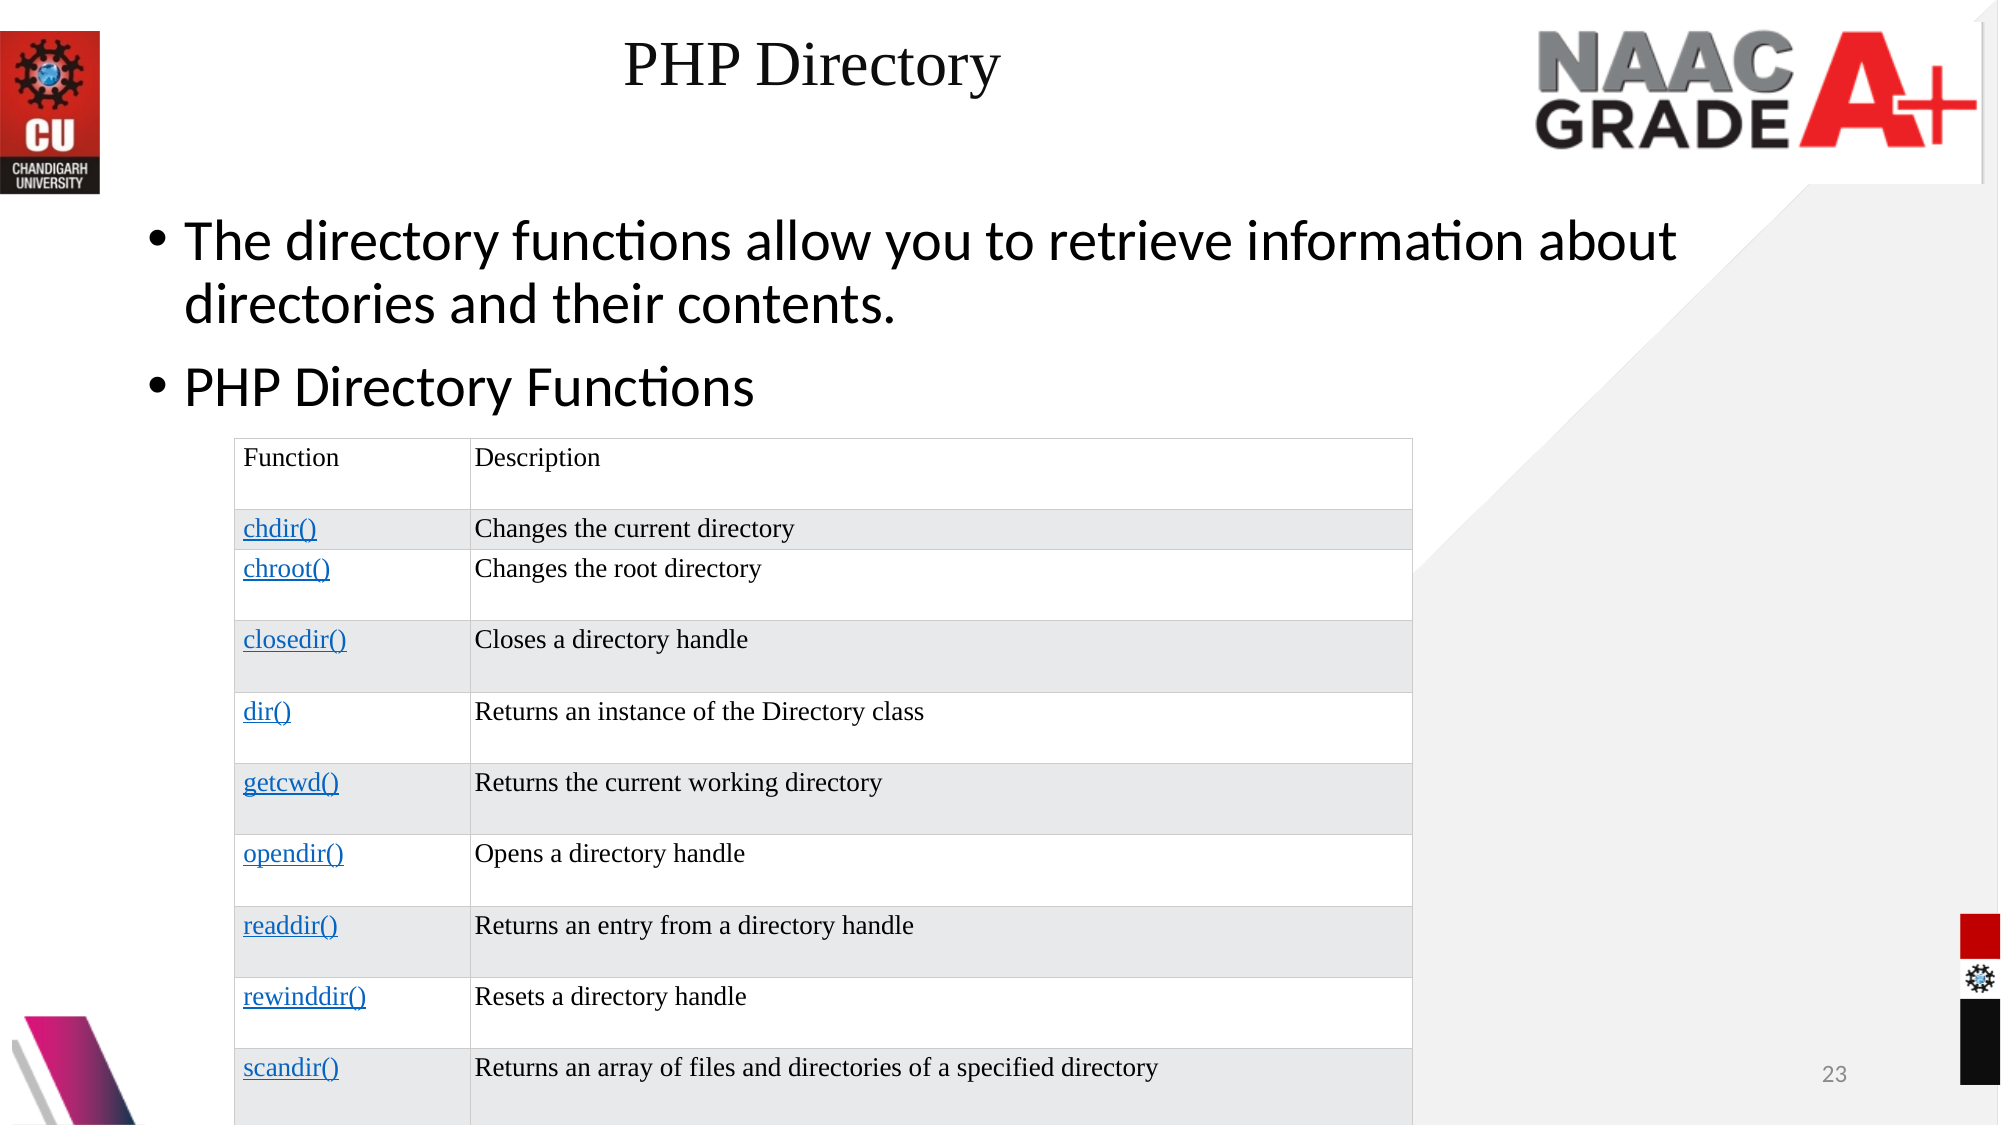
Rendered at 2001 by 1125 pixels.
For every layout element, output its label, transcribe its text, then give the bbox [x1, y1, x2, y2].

table_cell closedir() [235, 621, 470, 692]
table_cell Closes a directory handle [471, 621, 1412, 692]
table_cell Returns an entry from a directory handle [471, 907, 1412, 977]
title PHP Directory [137, 22, 1505, 185]
table_cell Returns the current working directory [471, 764, 1412, 834]
table_cell readdir() [235, 907, 470, 977]
table_cell Changes the current directory [471, 510, 1412, 549]
table_cell Resets a directory handle [471, 978, 1412, 1048]
table_cell Changes the root directory [471, 550, 1412, 620]
table_cell Opens a directory handle [471, 835, 1412, 906]
table_header Description [471, 439, 1412, 509]
picture [0, 0, 2001, 1125]
table_cell dir() [235, 693, 470, 763]
table_cell Returns an instance of the Directory class [471, 693, 1412, 763]
table_cell chdir() [235, 510, 470, 549]
table_cell Returns an array of files and directories of a specified directory [471, 1049, 1412, 1125]
table_cell chroot() [235, 550, 470, 620]
table_cell opendir() [235, 835, 470, 906]
table_cell getcwd() [235, 764, 470, 834]
slide_number 23 [1413, 1042, 1863, 1103]
table_header Function [235, 439, 470, 509]
table_cell scandir() [235, 1049, 470, 1125]
list The directory functions allow you to retrieve information about directories and their contents. PHP Directory Functions [132, 202, 1858, 917]
table_cell rewinddir() [235, 978, 470, 1048]
